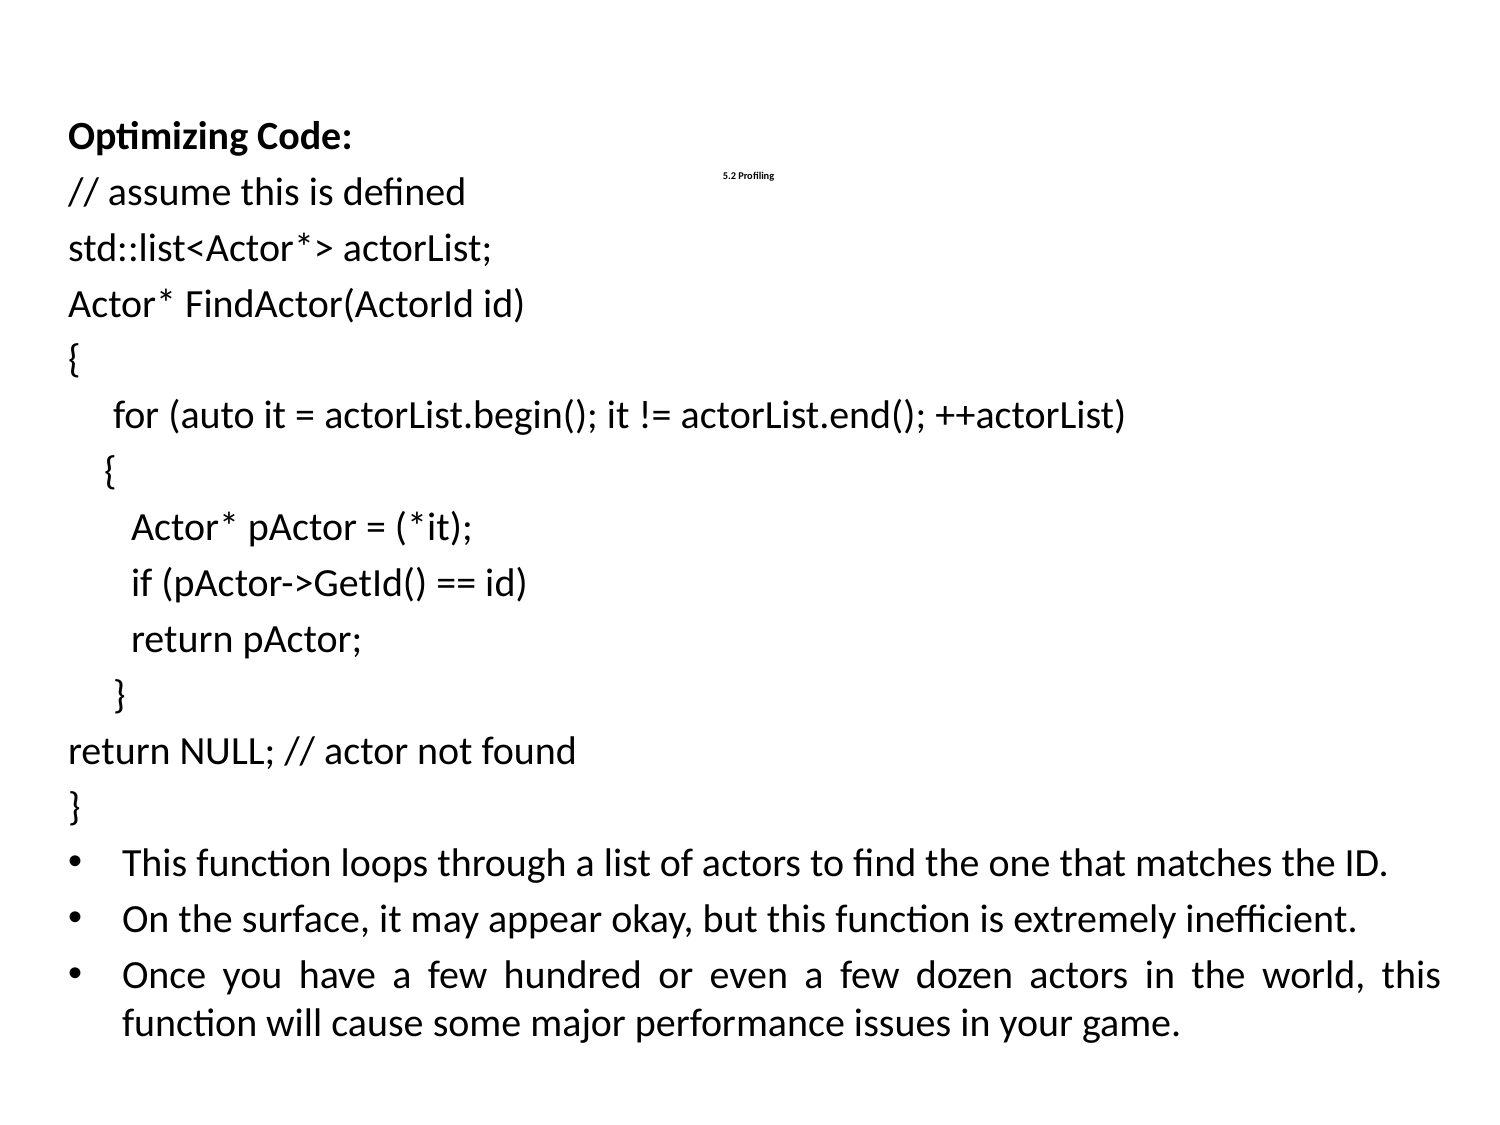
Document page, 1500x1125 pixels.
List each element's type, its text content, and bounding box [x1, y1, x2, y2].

list Optimizing Code: // assume this is defined std::list<Actor*> actorList; Actor* FindActor(ActorId id) { for (auto it = actorList.begin(); it != actorList.end(); ++actorList) { Actor* pActor = (*it); if (pActor->GetId() == id) return pActor; } return NULL; // actor not found } This function loops through a list of actors to find the one that matches the ID. On the surface, it may appear okay, but this function is extremely inefficient. Once you have a few hundred or even a few dozen actors in the world, this function will cause some major performance issues in your game. [53, 101, 1459, 1094]
